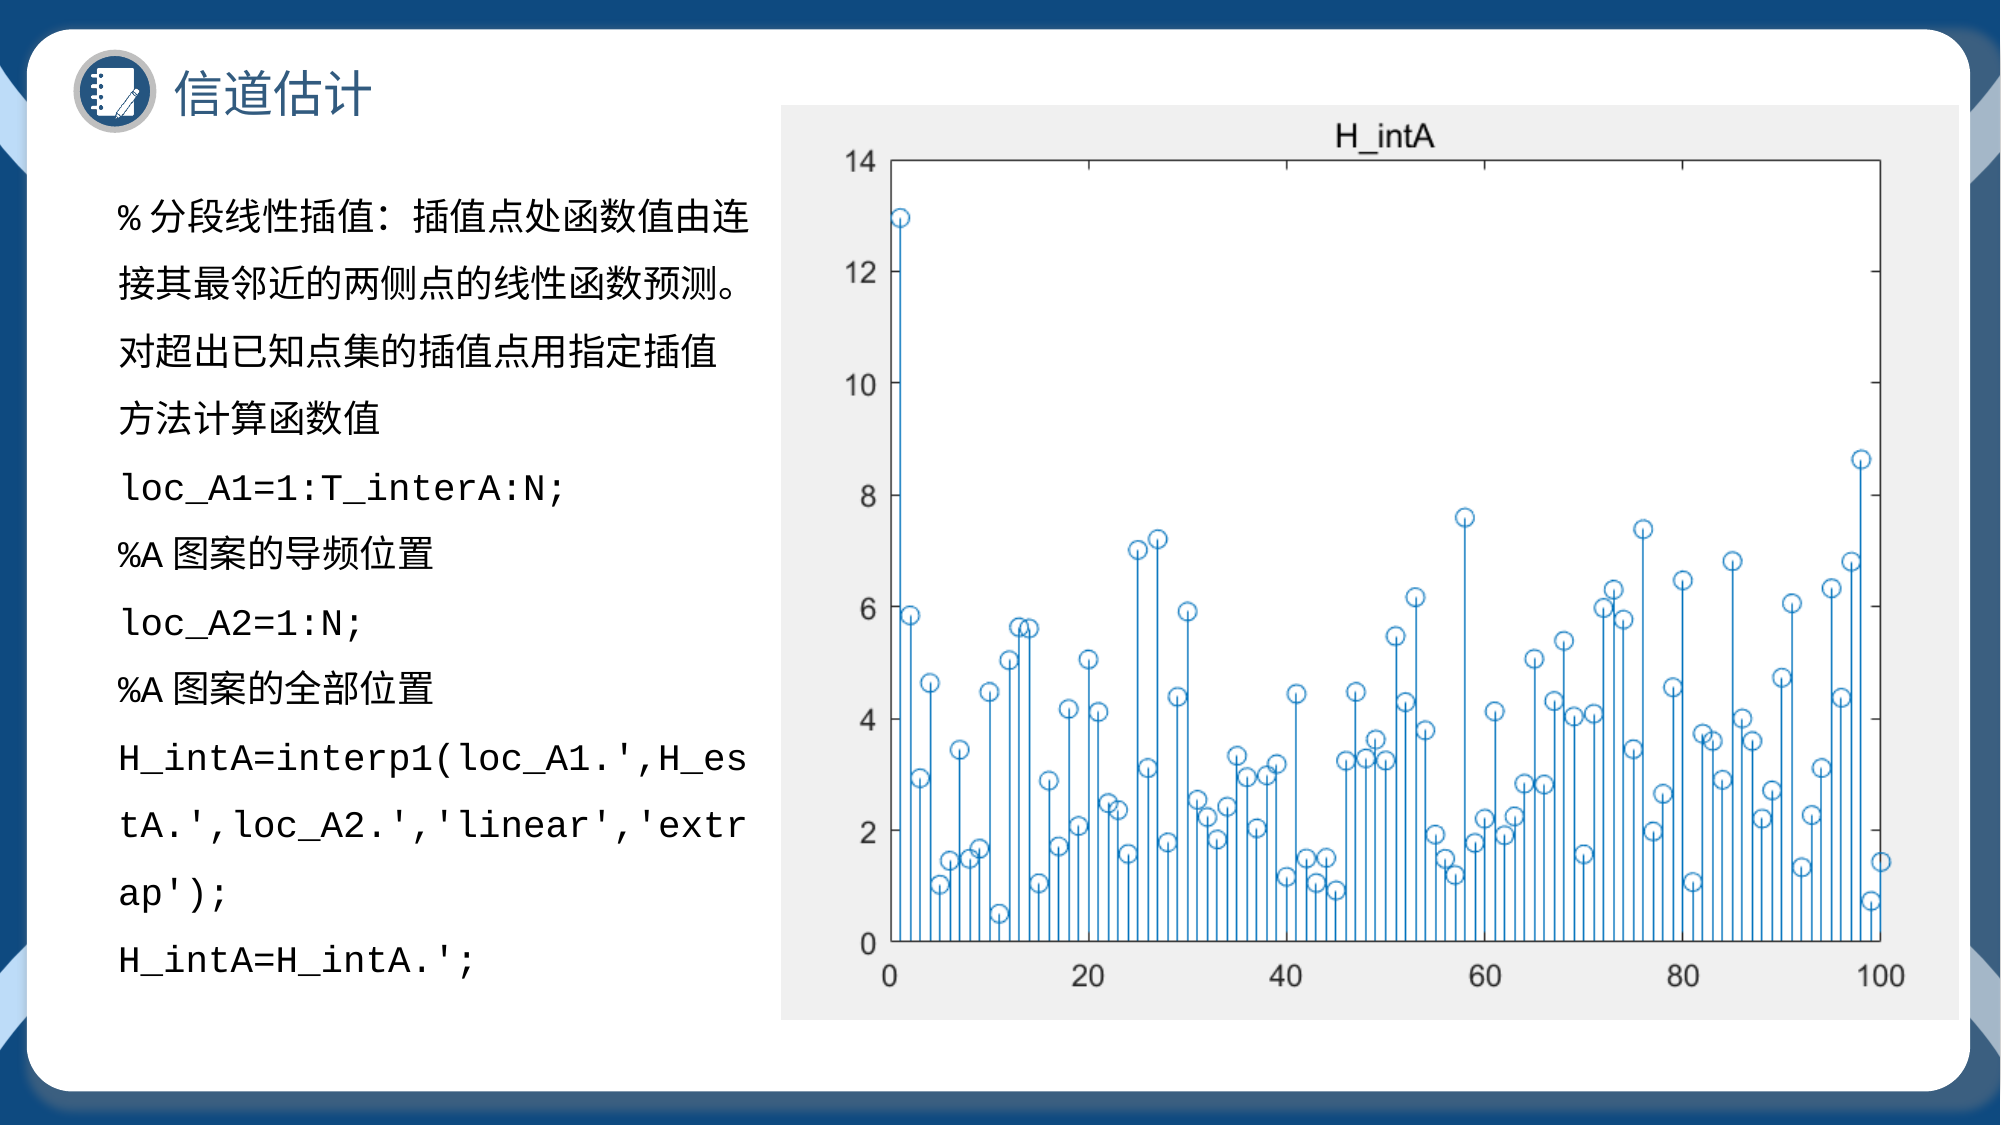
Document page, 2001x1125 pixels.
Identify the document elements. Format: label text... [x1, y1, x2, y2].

text_box 信道估计 [153, 52, 821, 133]
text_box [76, 52, 154, 130]
picture [781, 105, 1959, 1020]
picture [0, 0, 2000, 1125]
text_box %分段线性插值：插值点处函数值由连接其最邻近的两侧点的线性函数预测。对超出已知点集的插值点用指定插值方法计算函数值 loc_A1=1:T_interA:N; %A图案的导频位置 loc_A2=1:N; %A图案的全部位置 H_intA=interp1(loc_A1.',H_estA.',loc_A2.','linear','extrap'); H_intA=H_intA.'; [103, 162, 771, 988]
